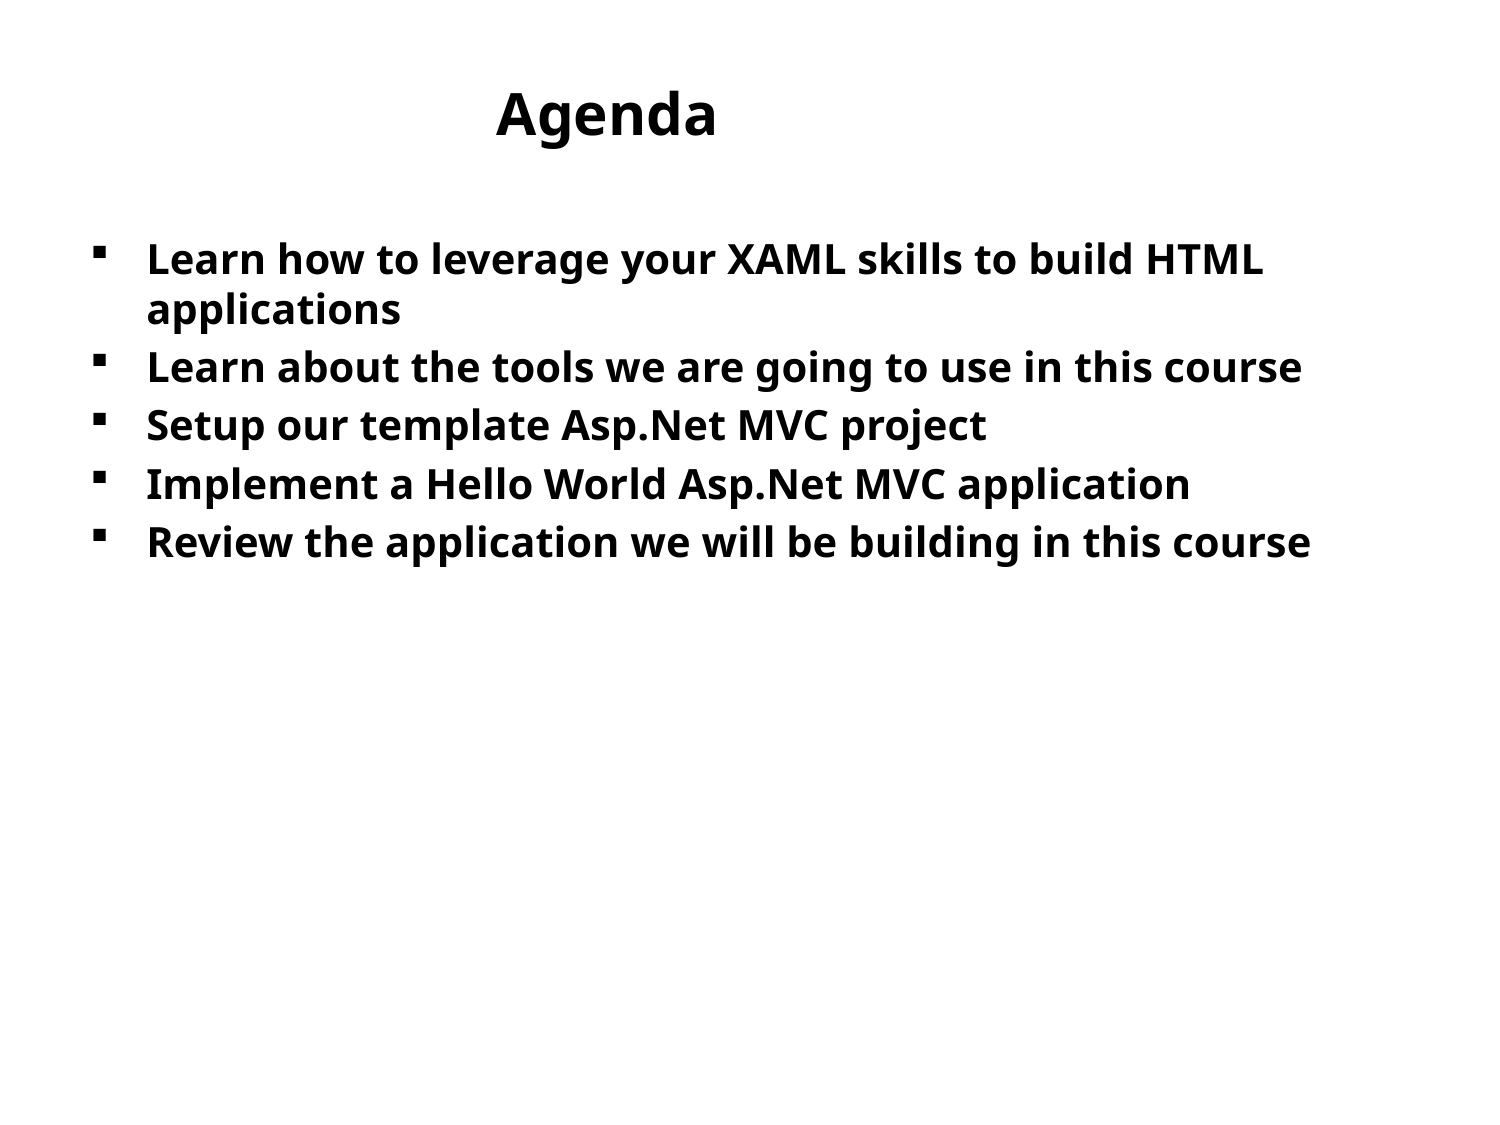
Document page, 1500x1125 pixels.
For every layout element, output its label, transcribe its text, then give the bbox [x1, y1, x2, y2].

list Learn how to leverage your XAML skills to build HTML applications Learn about the tools we are going to use in this course Setup our template Asp.Net MVC project Implement a Hello World Asp.Net MVC application Review the application we will be building in this course [74, 224, 1426, 963]
title Agenda [74, 49, 1426, 176]
